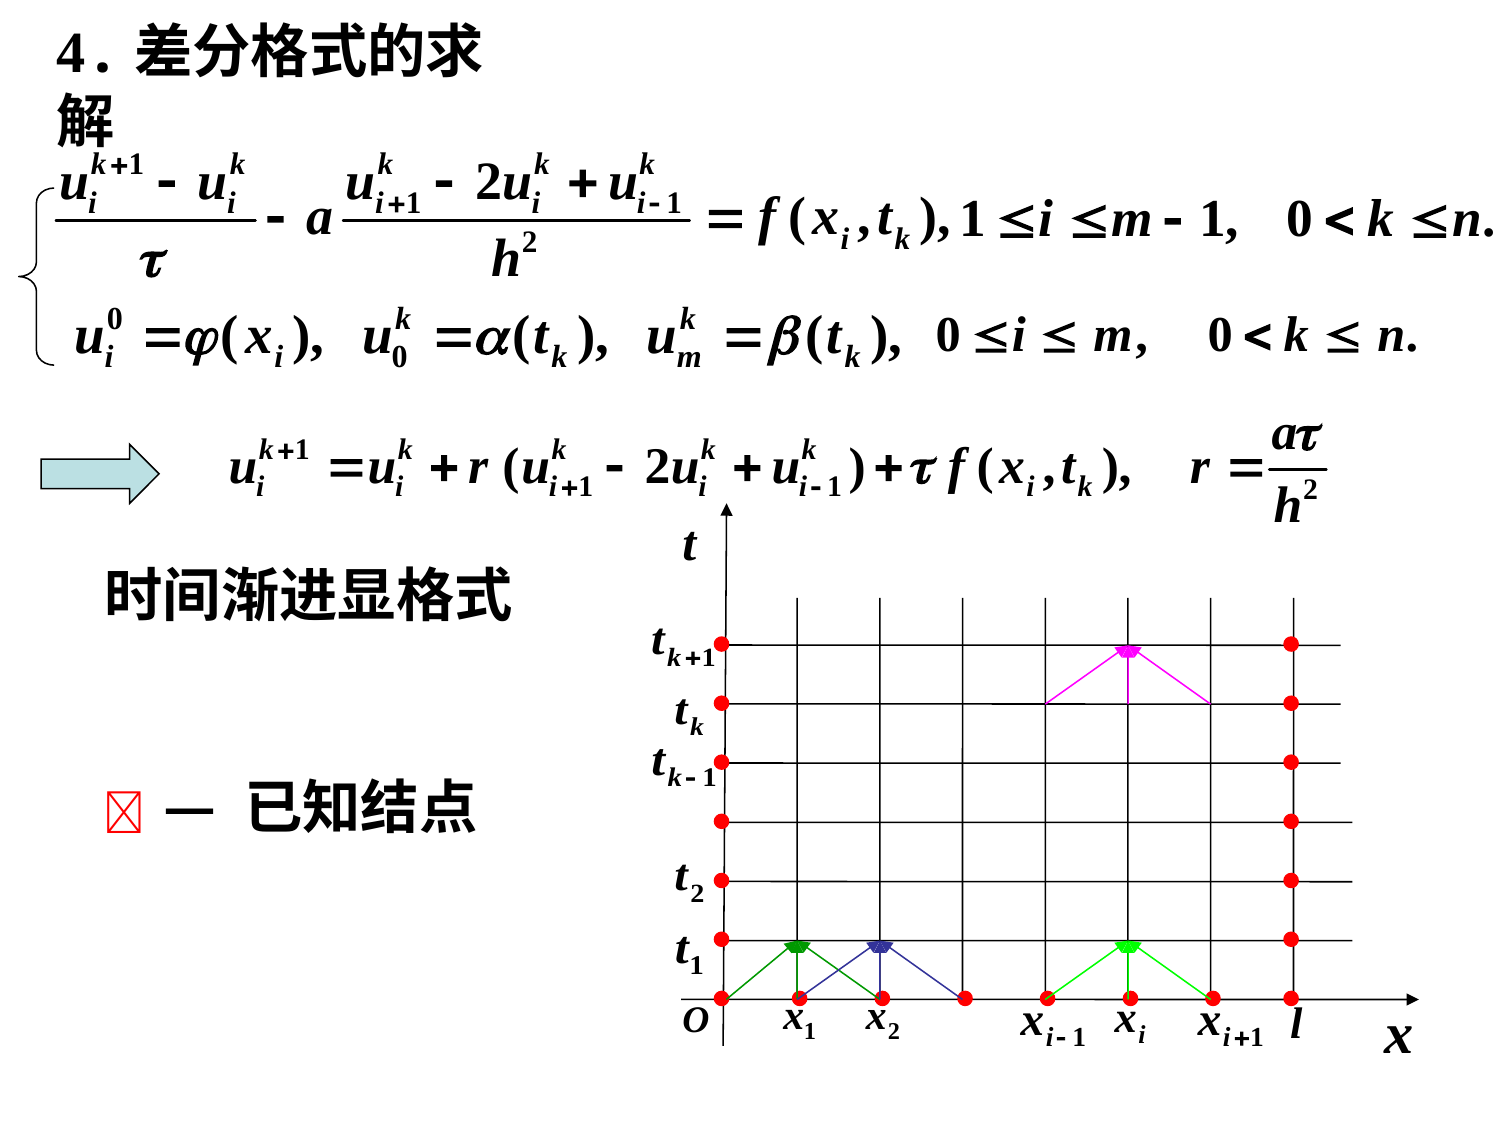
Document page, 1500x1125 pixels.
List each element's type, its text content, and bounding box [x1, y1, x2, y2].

text_box 时间渐进显格式 [89, 550, 528, 636]
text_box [18, 140, 1500, 382]
text_box  — 已知结点 [88, 763, 514, 848]
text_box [1045, 645, 1211, 705]
title 4.差分格式的求解 [40, 30, 550, 138]
text_box [41, 444, 160, 504]
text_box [1045, 940, 1211, 1000]
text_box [796, 940, 963, 1000]
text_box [698, 609, 1318, 1030]
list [220, 396, 1339, 535]
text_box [643, 503, 1448, 1074]
